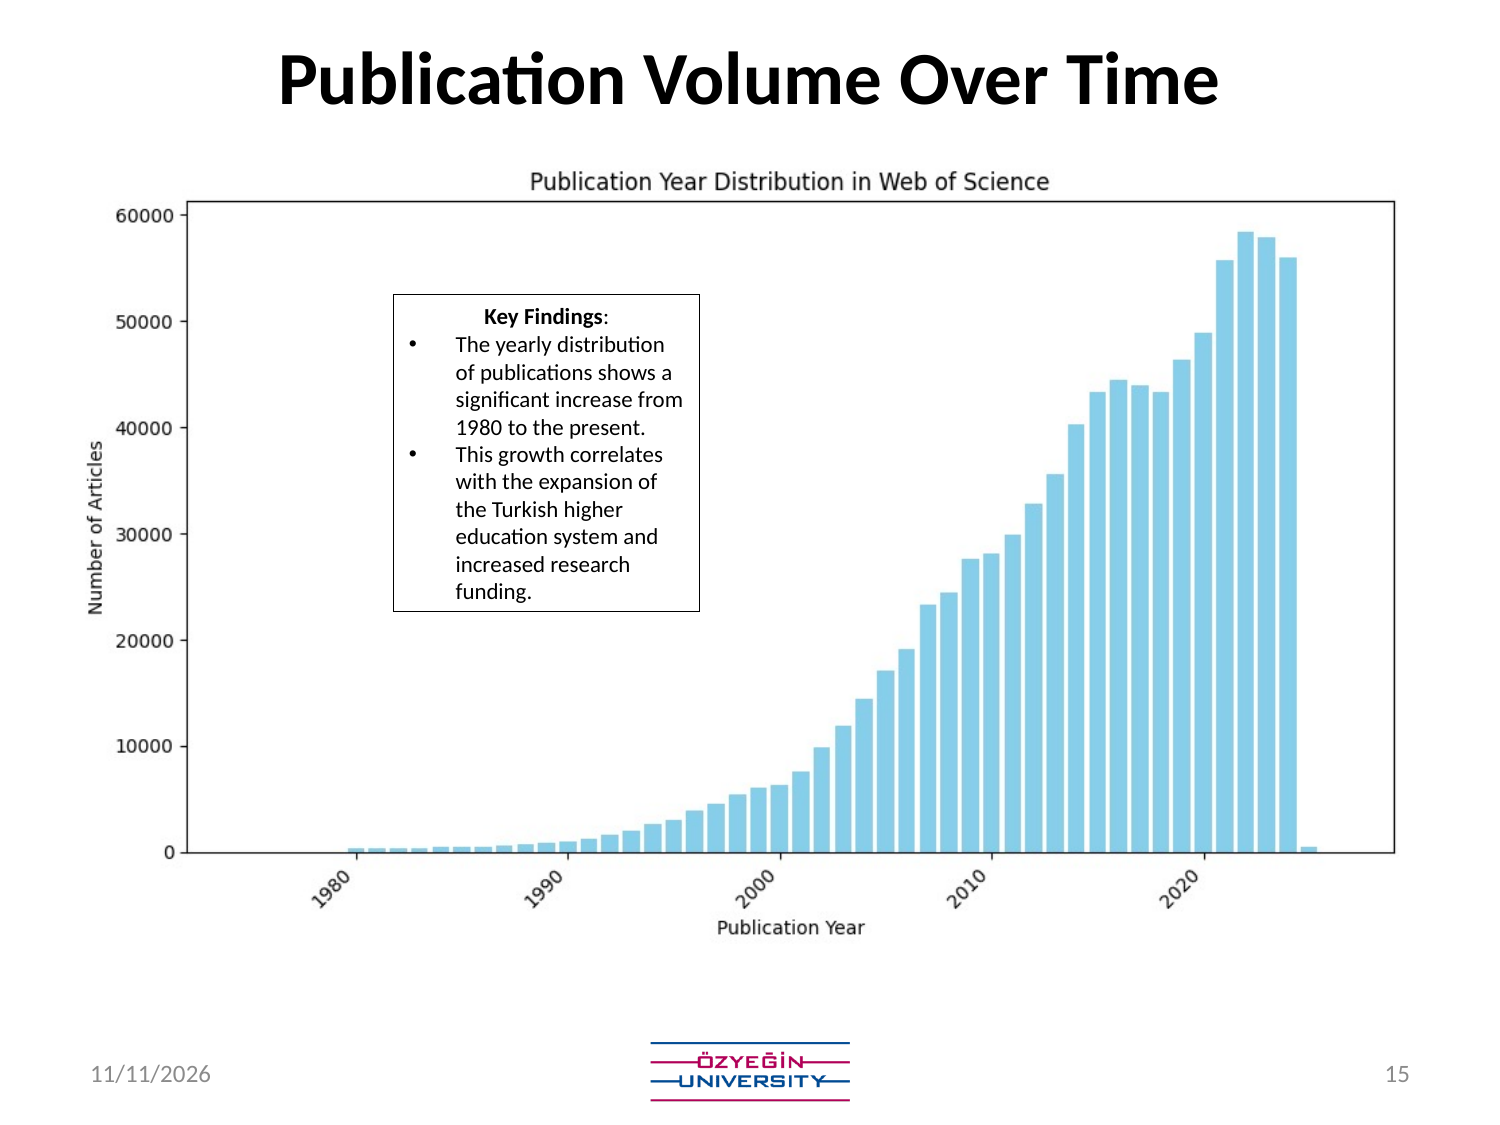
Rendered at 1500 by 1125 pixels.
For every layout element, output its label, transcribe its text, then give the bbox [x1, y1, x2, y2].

picture [645, 998, 855, 1125]
title Publication Volume Over Time [129, 9, 1371, 141]
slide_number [75, 1042, 425, 1103]
slide_number 15 [1074, 1042, 1425, 1103]
picture [74, 157, 1406, 953]
